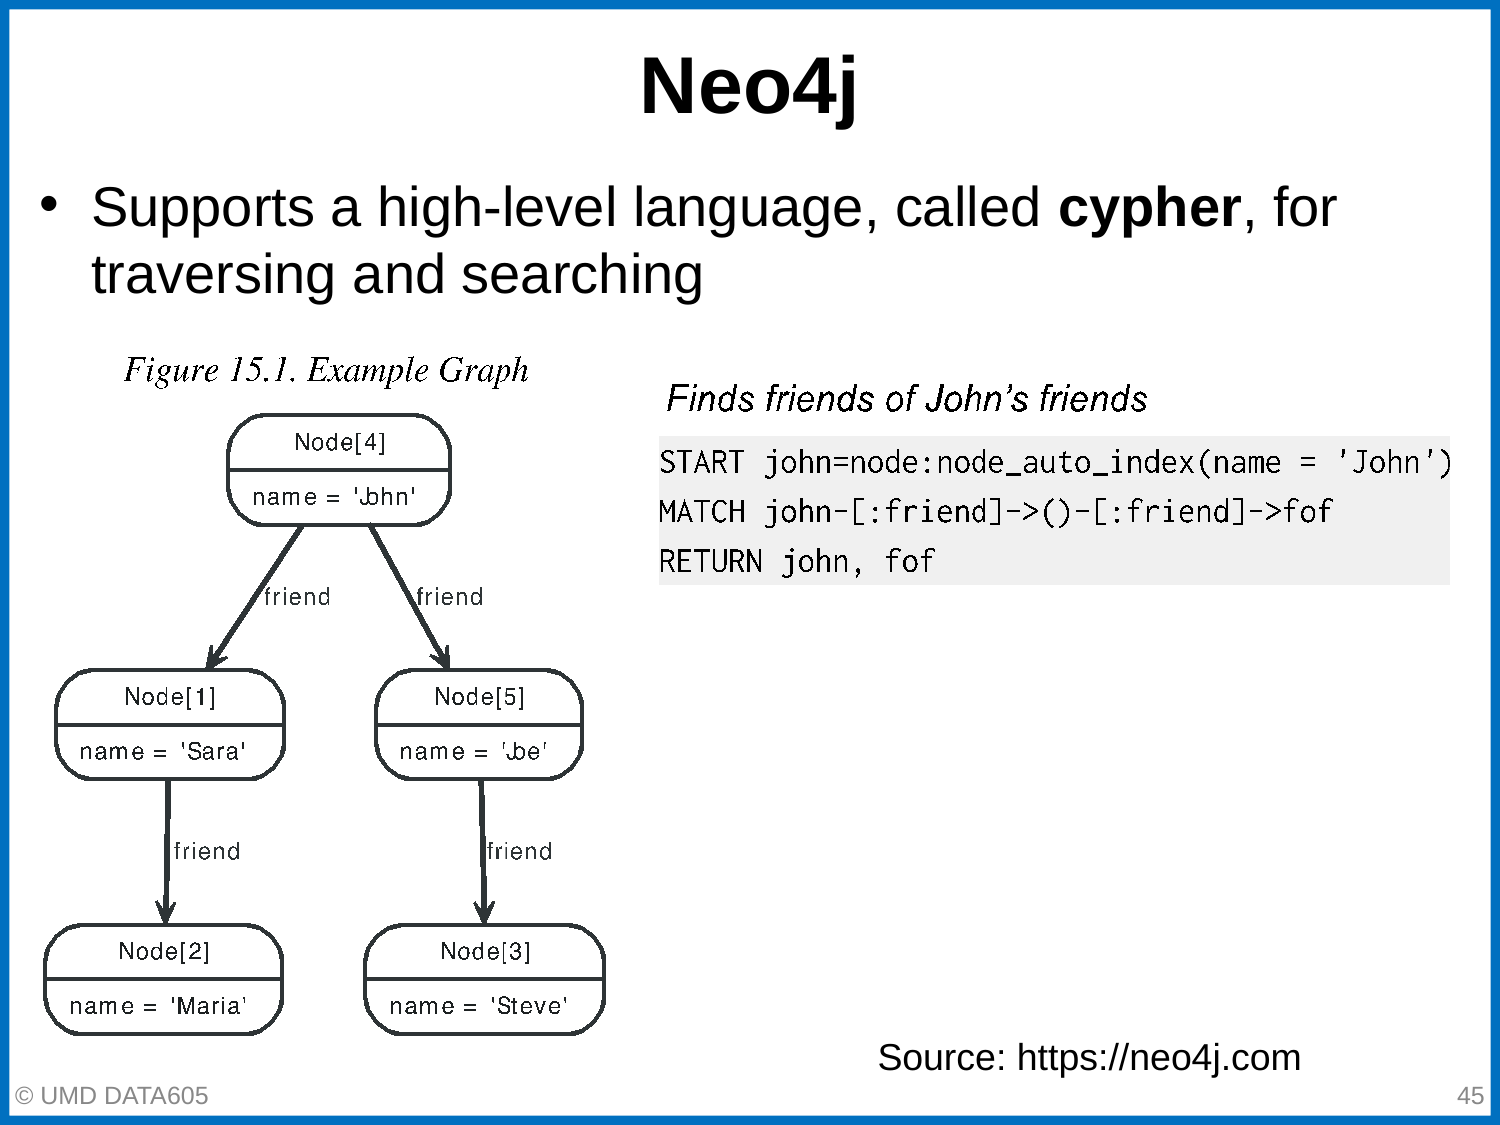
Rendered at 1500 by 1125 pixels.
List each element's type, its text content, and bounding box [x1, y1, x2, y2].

picture [33, 337, 1451, 1040]
footer [0, 1065, 550, 1125]
title Neo4j [24, 24, 1475, 138]
slide_number ‹#› [1149, 1065, 1500, 1125]
list Supports a high-level language, called cypher, for traversing and searching [24, 162, 1475, 313]
text_box Source: https://neo4j.com [862, 1049, 1338, 1085]
